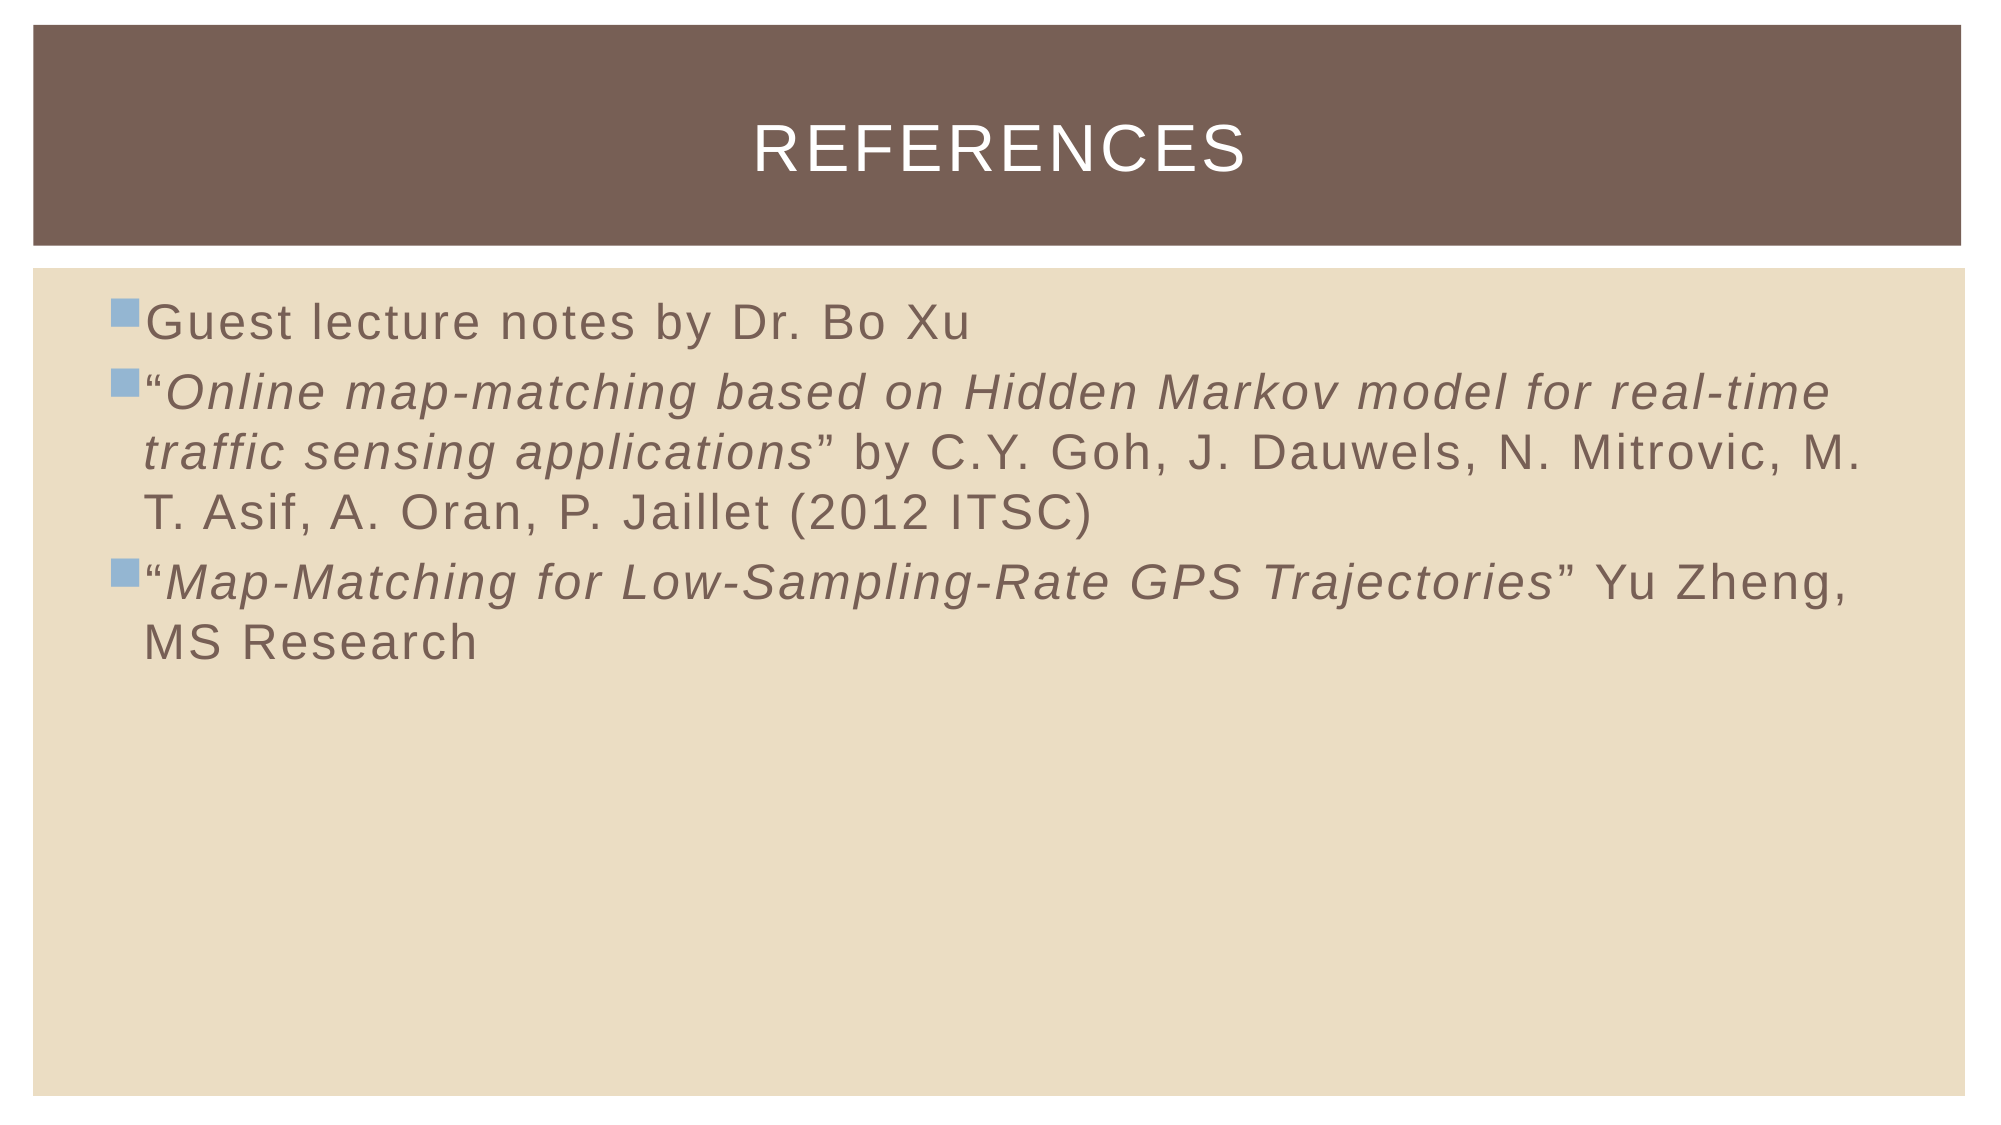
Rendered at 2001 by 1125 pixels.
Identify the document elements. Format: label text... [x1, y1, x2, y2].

list Guest lecture notes by Dr. Bo Xu “Online map-matching based on Hidden Markov model for real-time traffic sensing applications” by C.Y. Goh, J. Dauwels, N. Mitrovic, M. T. Asif, A. Oran, P. Jaillet (2012 ITSC) “Map-Matching for Low-Sampling-Rate GPS Trajectories” Yu Zheng, MS Research [83, 281, 1923, 1005]
title references [83, 58, 1917, 232]
